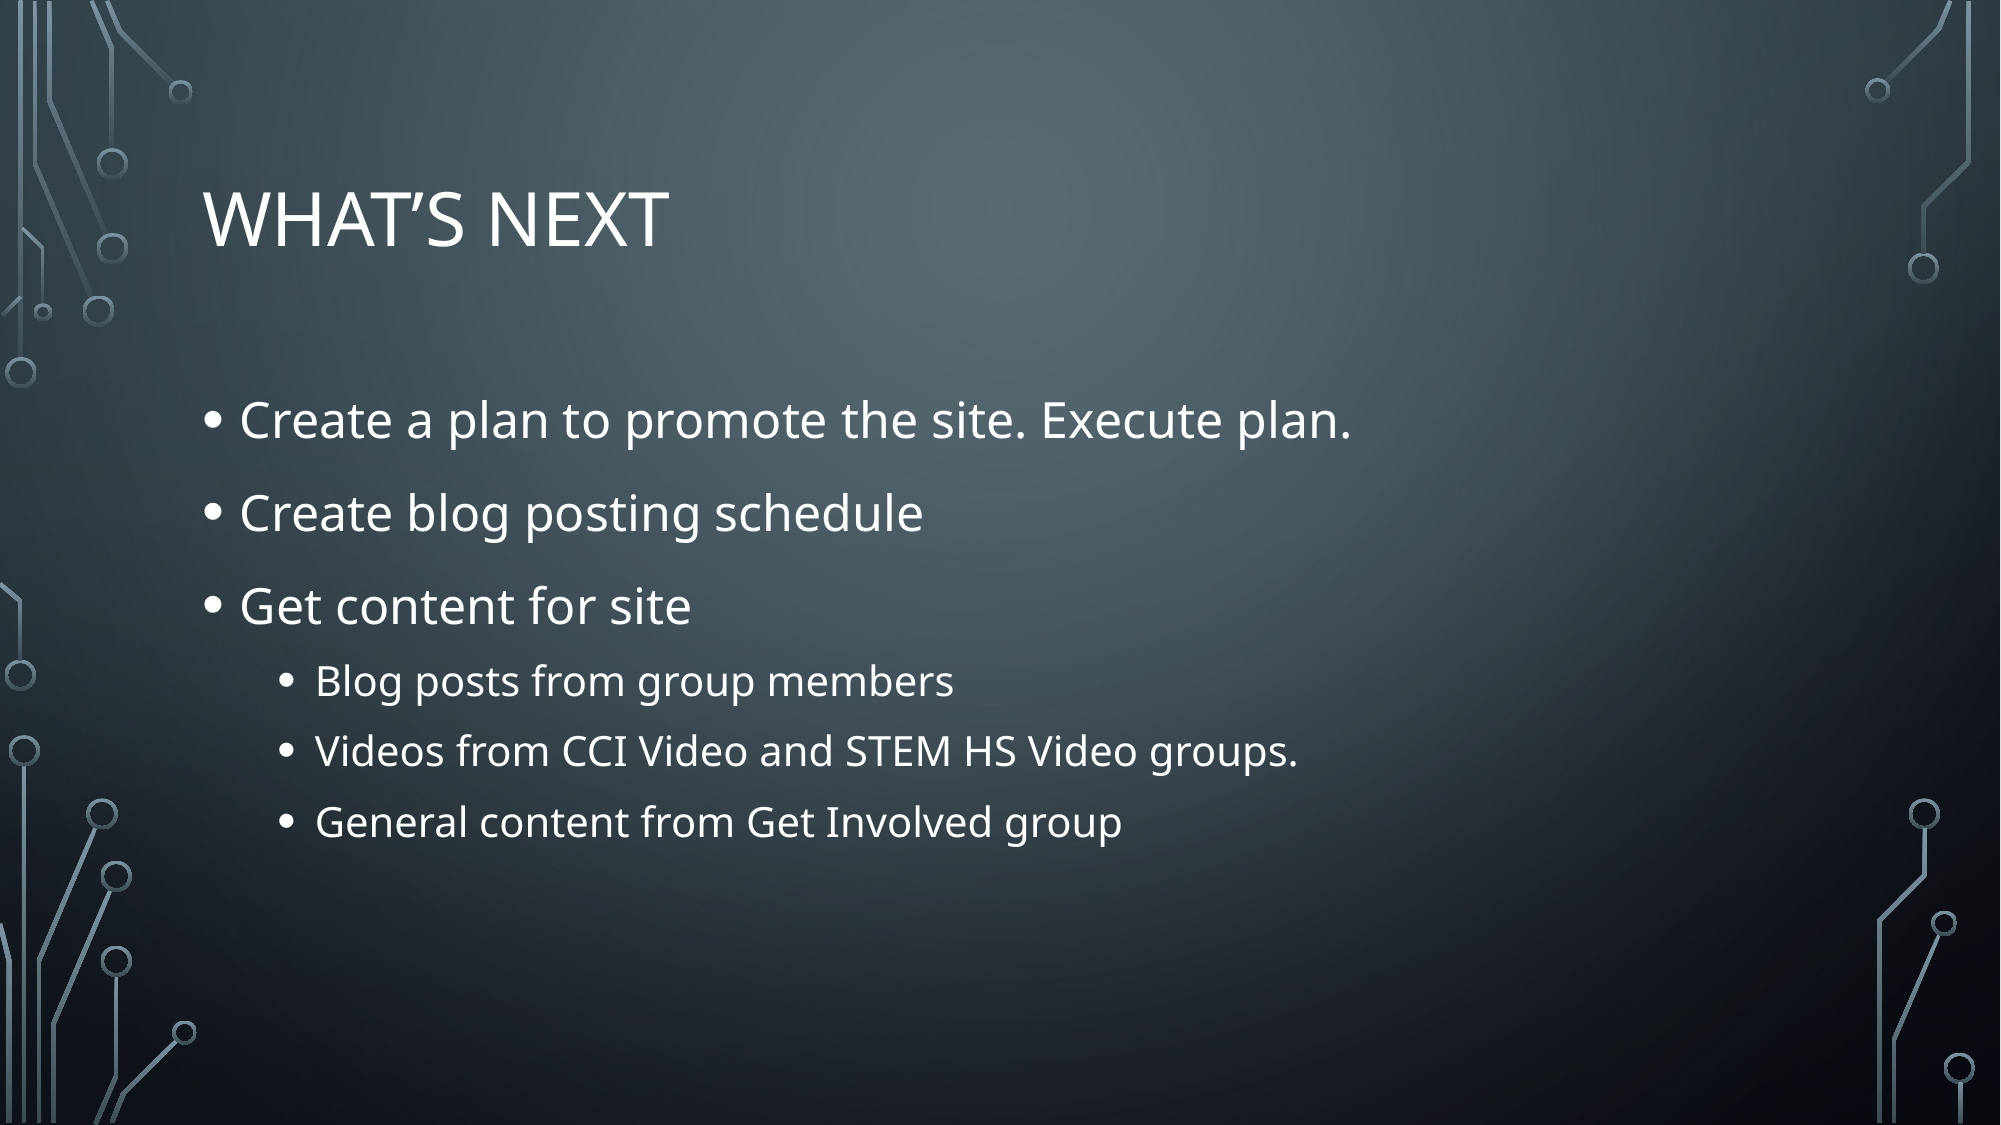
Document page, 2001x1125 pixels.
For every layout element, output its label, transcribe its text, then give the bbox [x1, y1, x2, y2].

title What’s Next [187, 101, 1813, 344]
list Create a plan to promote the site. Execute plan. Create blog posting schedule Get content for site Blog posts from group members Videos from CCI Video and STEM HS Video groups. General content from Get Involved group [187, 369, 1813, 950]
